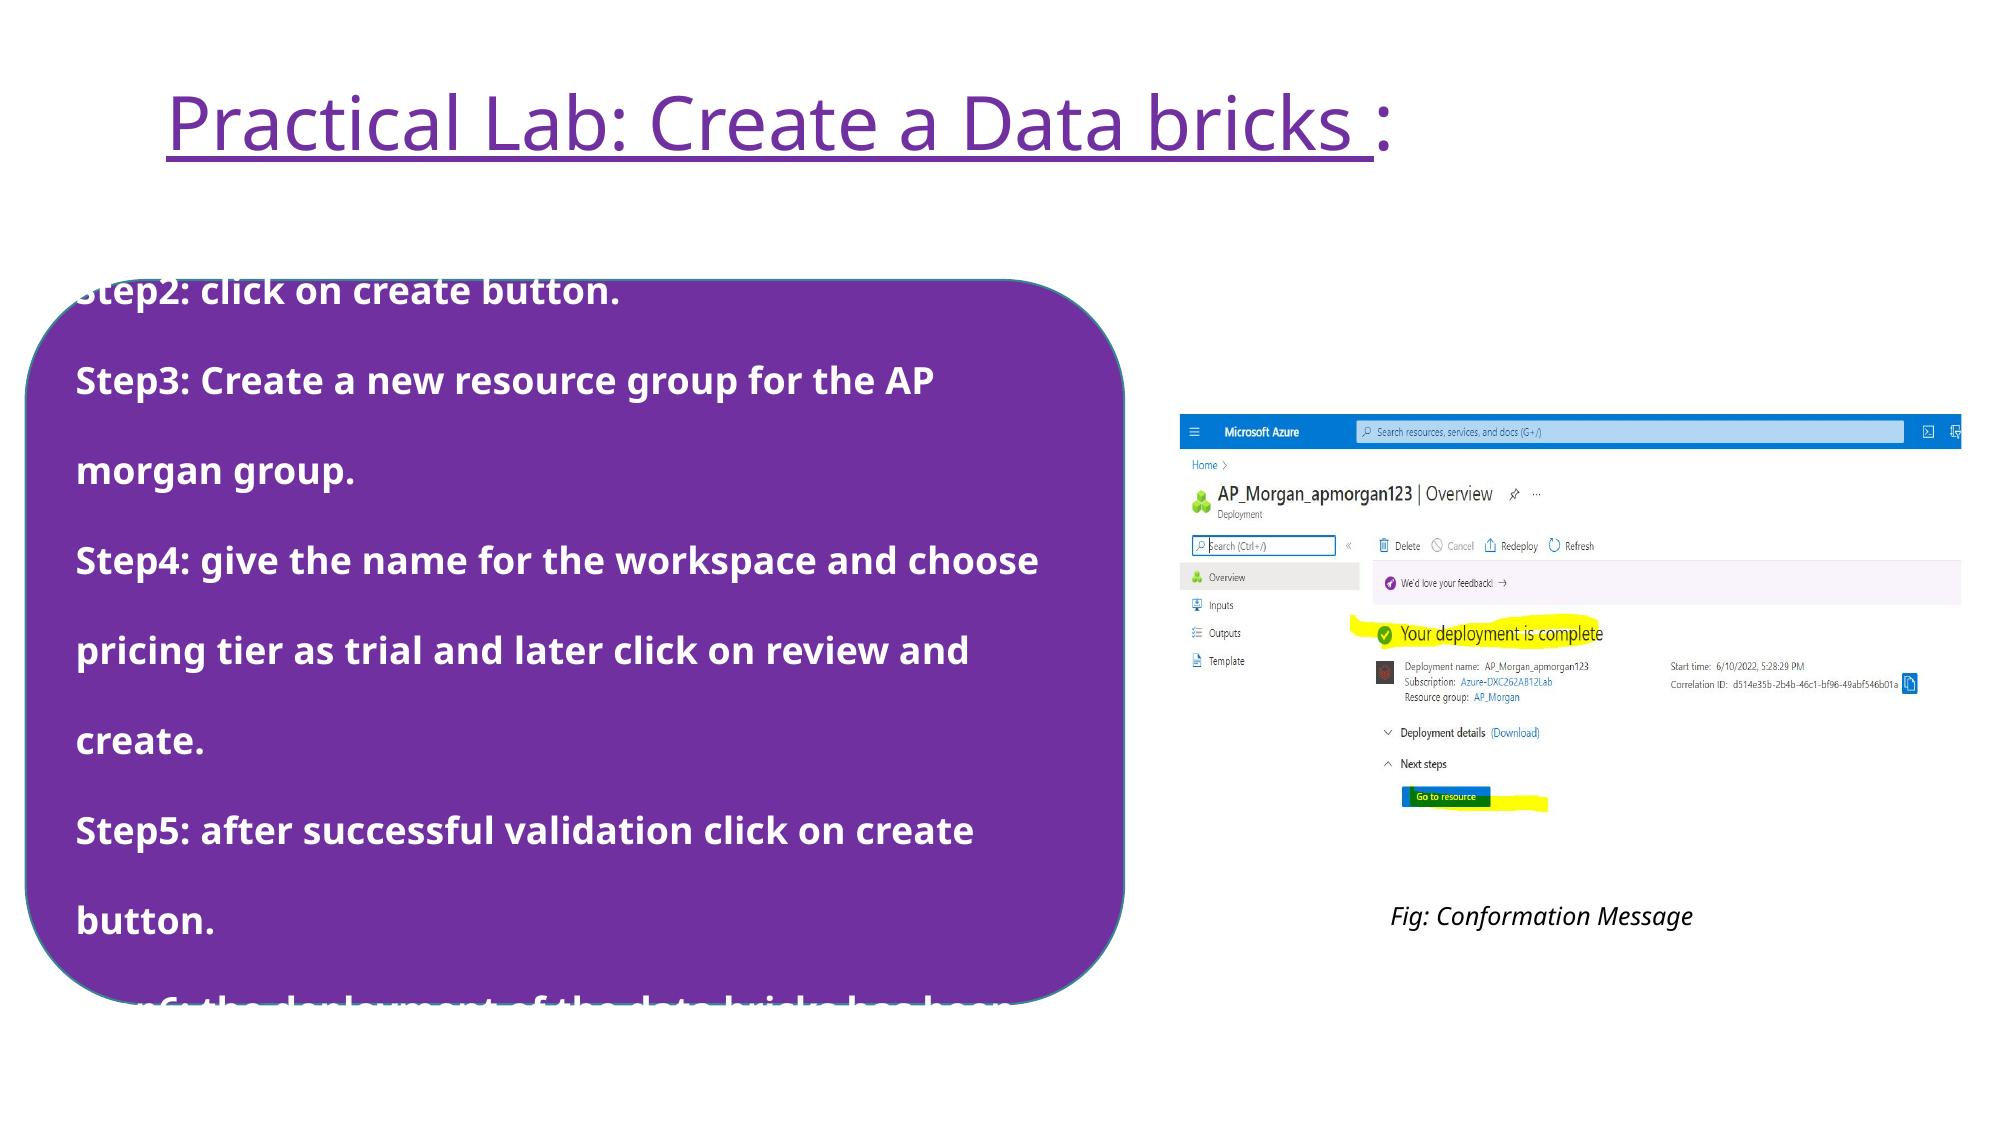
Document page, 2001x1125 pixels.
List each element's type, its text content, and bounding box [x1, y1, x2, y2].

picture [1179, 414, 1962, 855]
text_box Practical Lab: Create a Data bricks : [151, 64, 1823, 175]
text_box Fig: Conformation Message [1375, 892, 1857, 938]
text_box Step1: Goto portal.azure.com and search for azure data bricks. Step2: click on create button. Step3: Create a new resource group for the AP morgan group. Step4: give the name for the workspace and choose pricing tier as trial and later click on review and create. Step5: after successful validation click on create button. Step6: the deployment of the data bricks has been completed. [24, 278, 1126, 1006]
